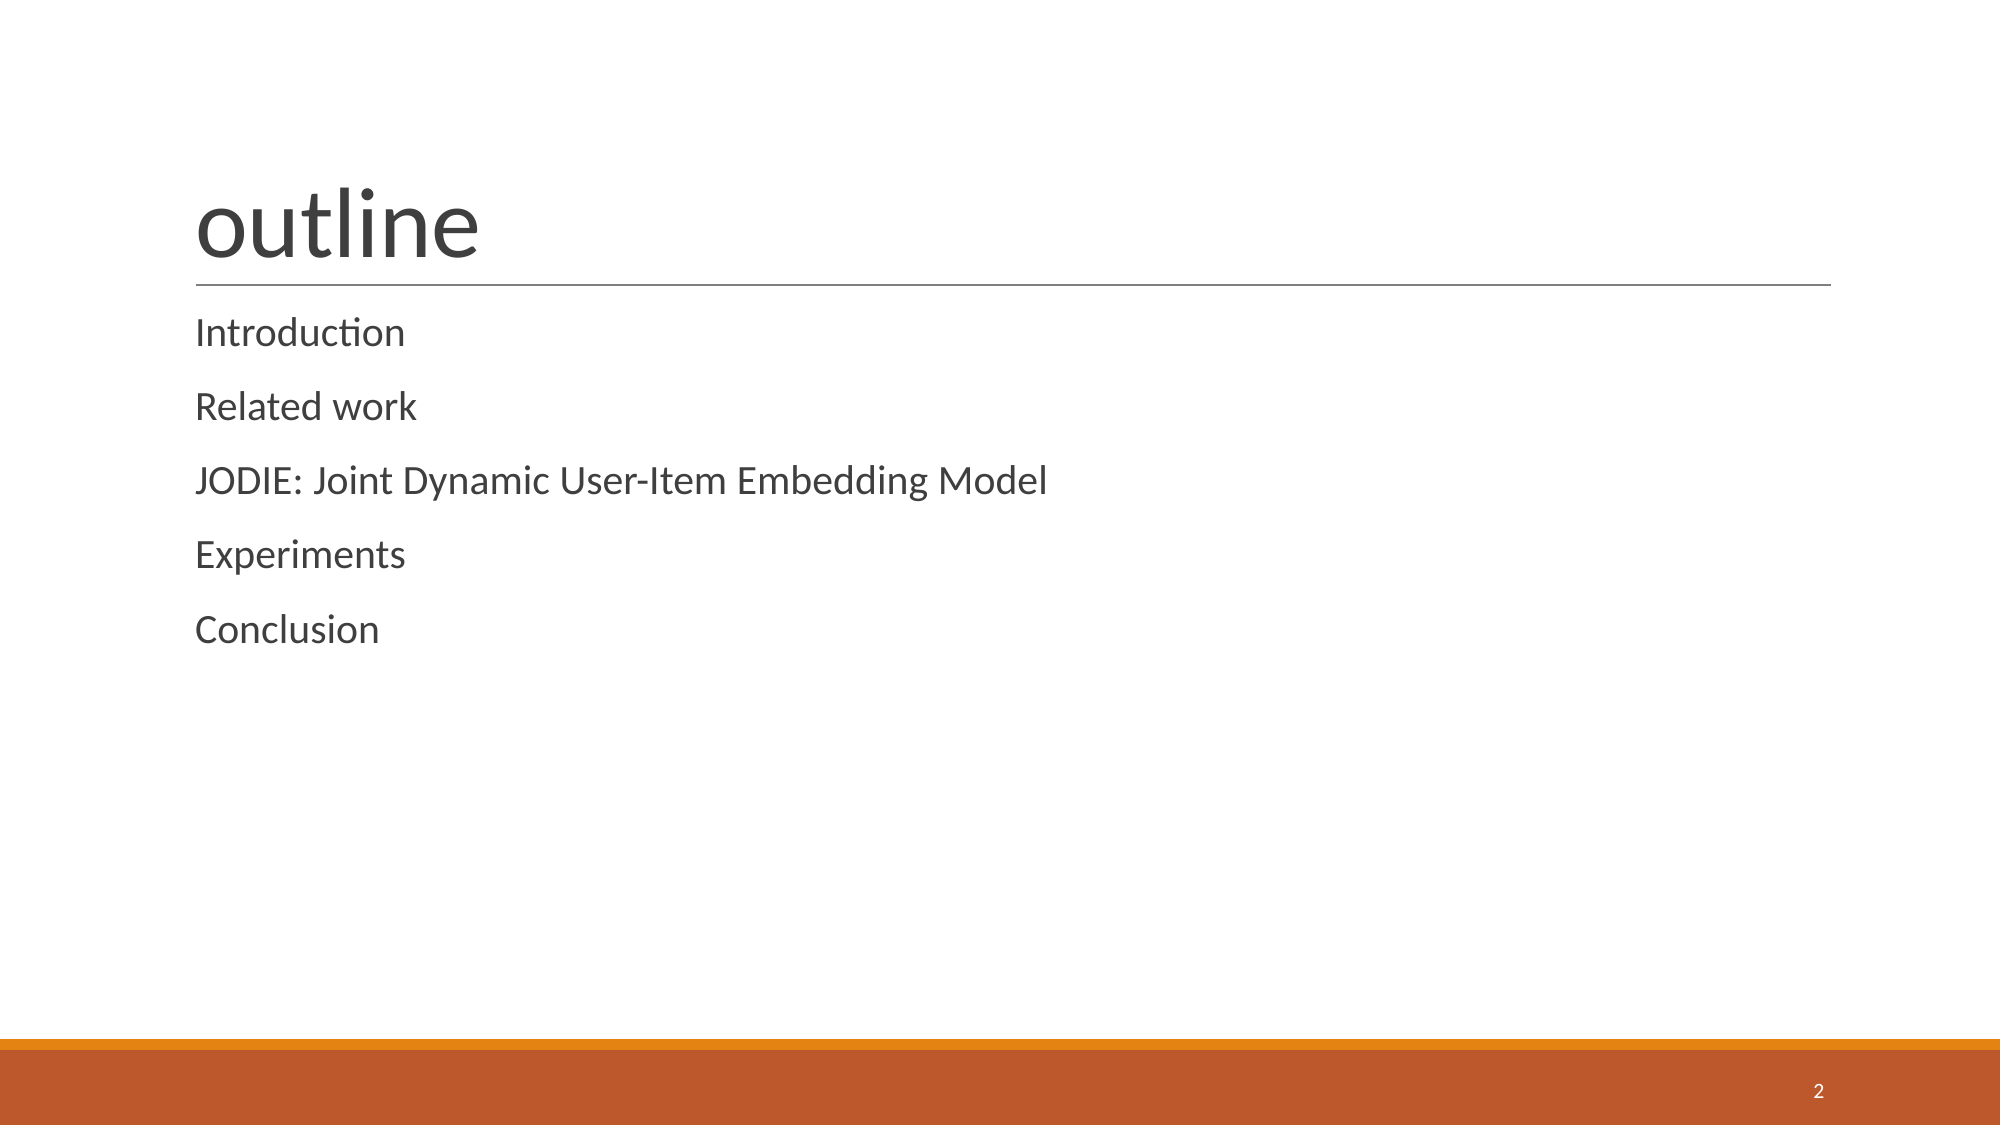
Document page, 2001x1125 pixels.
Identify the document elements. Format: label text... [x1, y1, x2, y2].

title outline [180, 47, 1830, 285]
slide_number ‹#› [1624, 1059, 1840, 1120]
list Introduction Related work JODIE: Joint Dynamic User-Item Embedding Model Experiments Conclusion [180, 302, 1830, 963]
